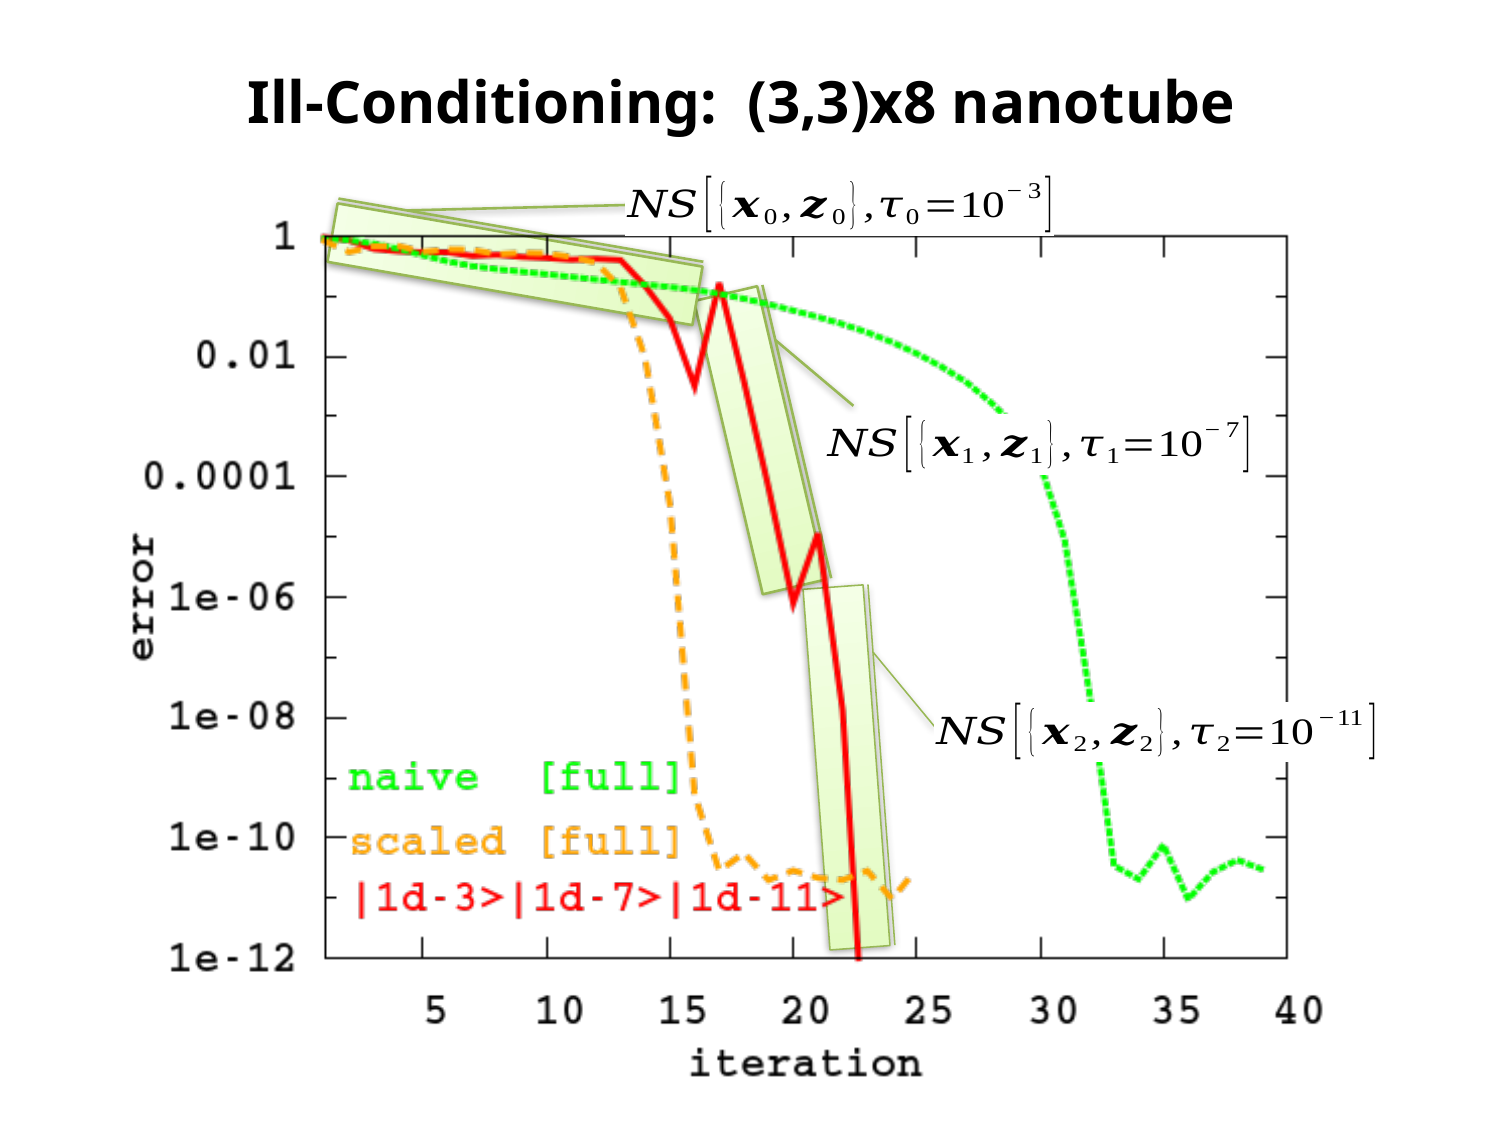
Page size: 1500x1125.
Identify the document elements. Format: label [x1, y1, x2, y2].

picture [74, 157, 1366, 1125]
